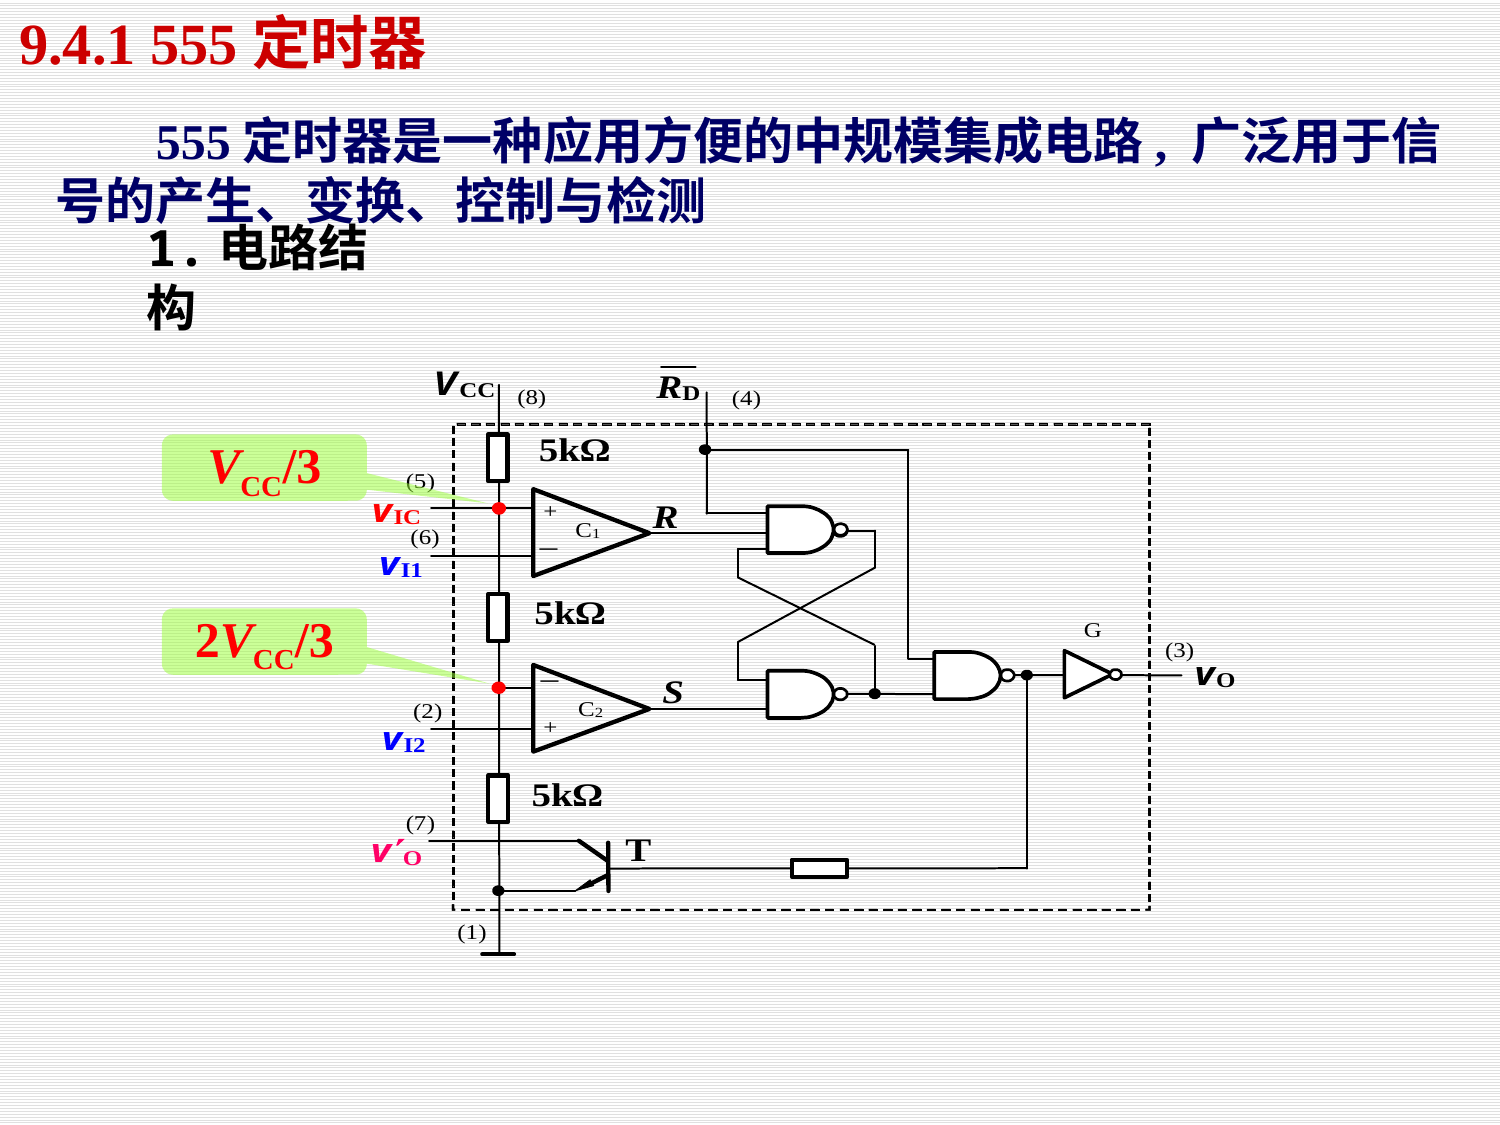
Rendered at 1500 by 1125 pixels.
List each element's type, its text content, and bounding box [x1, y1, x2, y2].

text_box 1.电路结构 [131, 225, 433, 327]
text_box 555定时器是一种应用方便的中规模集成电路, 广泛用于信号的产生、变换、控制与检测 [41, 102, 1479, 238]
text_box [366, 361, 1241, 958]
text_box 2VCC/3 [161, 608, 366, 675]
text_box 9.4.1 555定时器 [4, 0, 470, 86]
text_box VCC/3 [161, 434, 366, 501]
